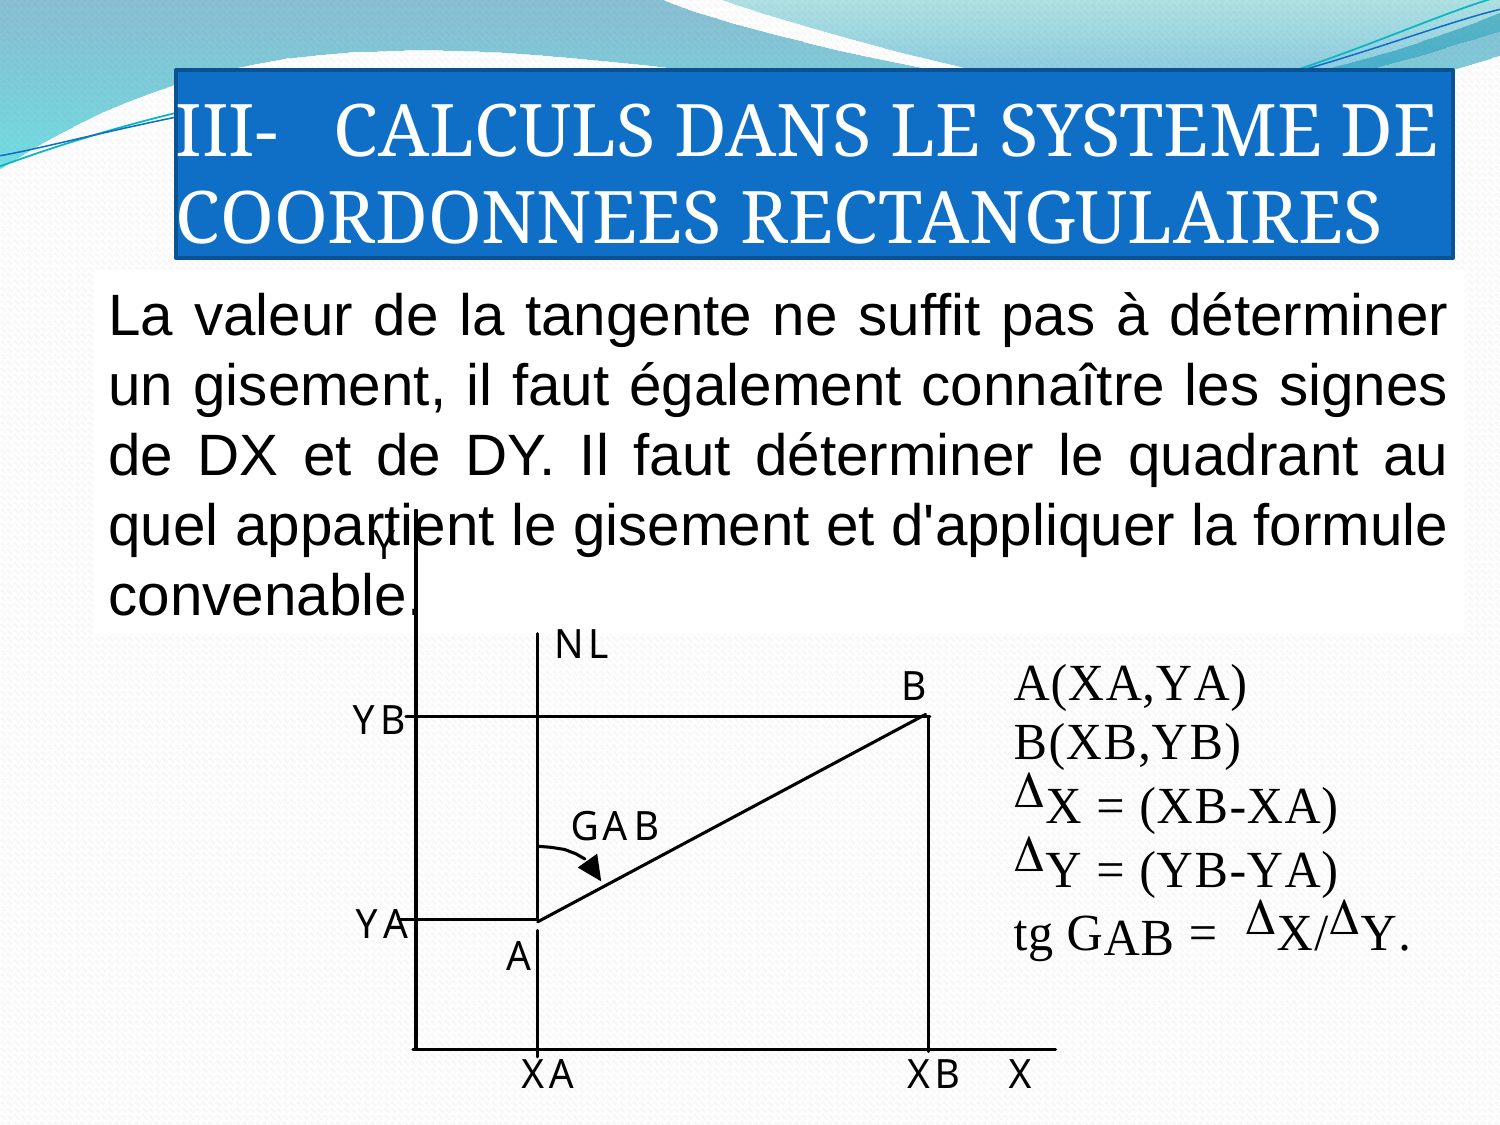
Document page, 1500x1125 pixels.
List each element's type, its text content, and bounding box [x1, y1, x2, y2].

text_box [344, 510, 351, 635]
title III- CALCULS DANS LE SYSTEME DE COORDONNEES RECTANGULAIRES [174, 68, 1455, 260]
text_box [351, 508, 1442, 1102]
text_box [1442, 512, 1447, 635]
text_box La valeur de la tangente ne suffit pas à déterminer un gisement, il faut également connaître les signes de DX et de DY. Il faut déterminer le quadrant au quel appartient le gisement et d'appliquer la formule convenable. [93, 269, 1465, 635]
